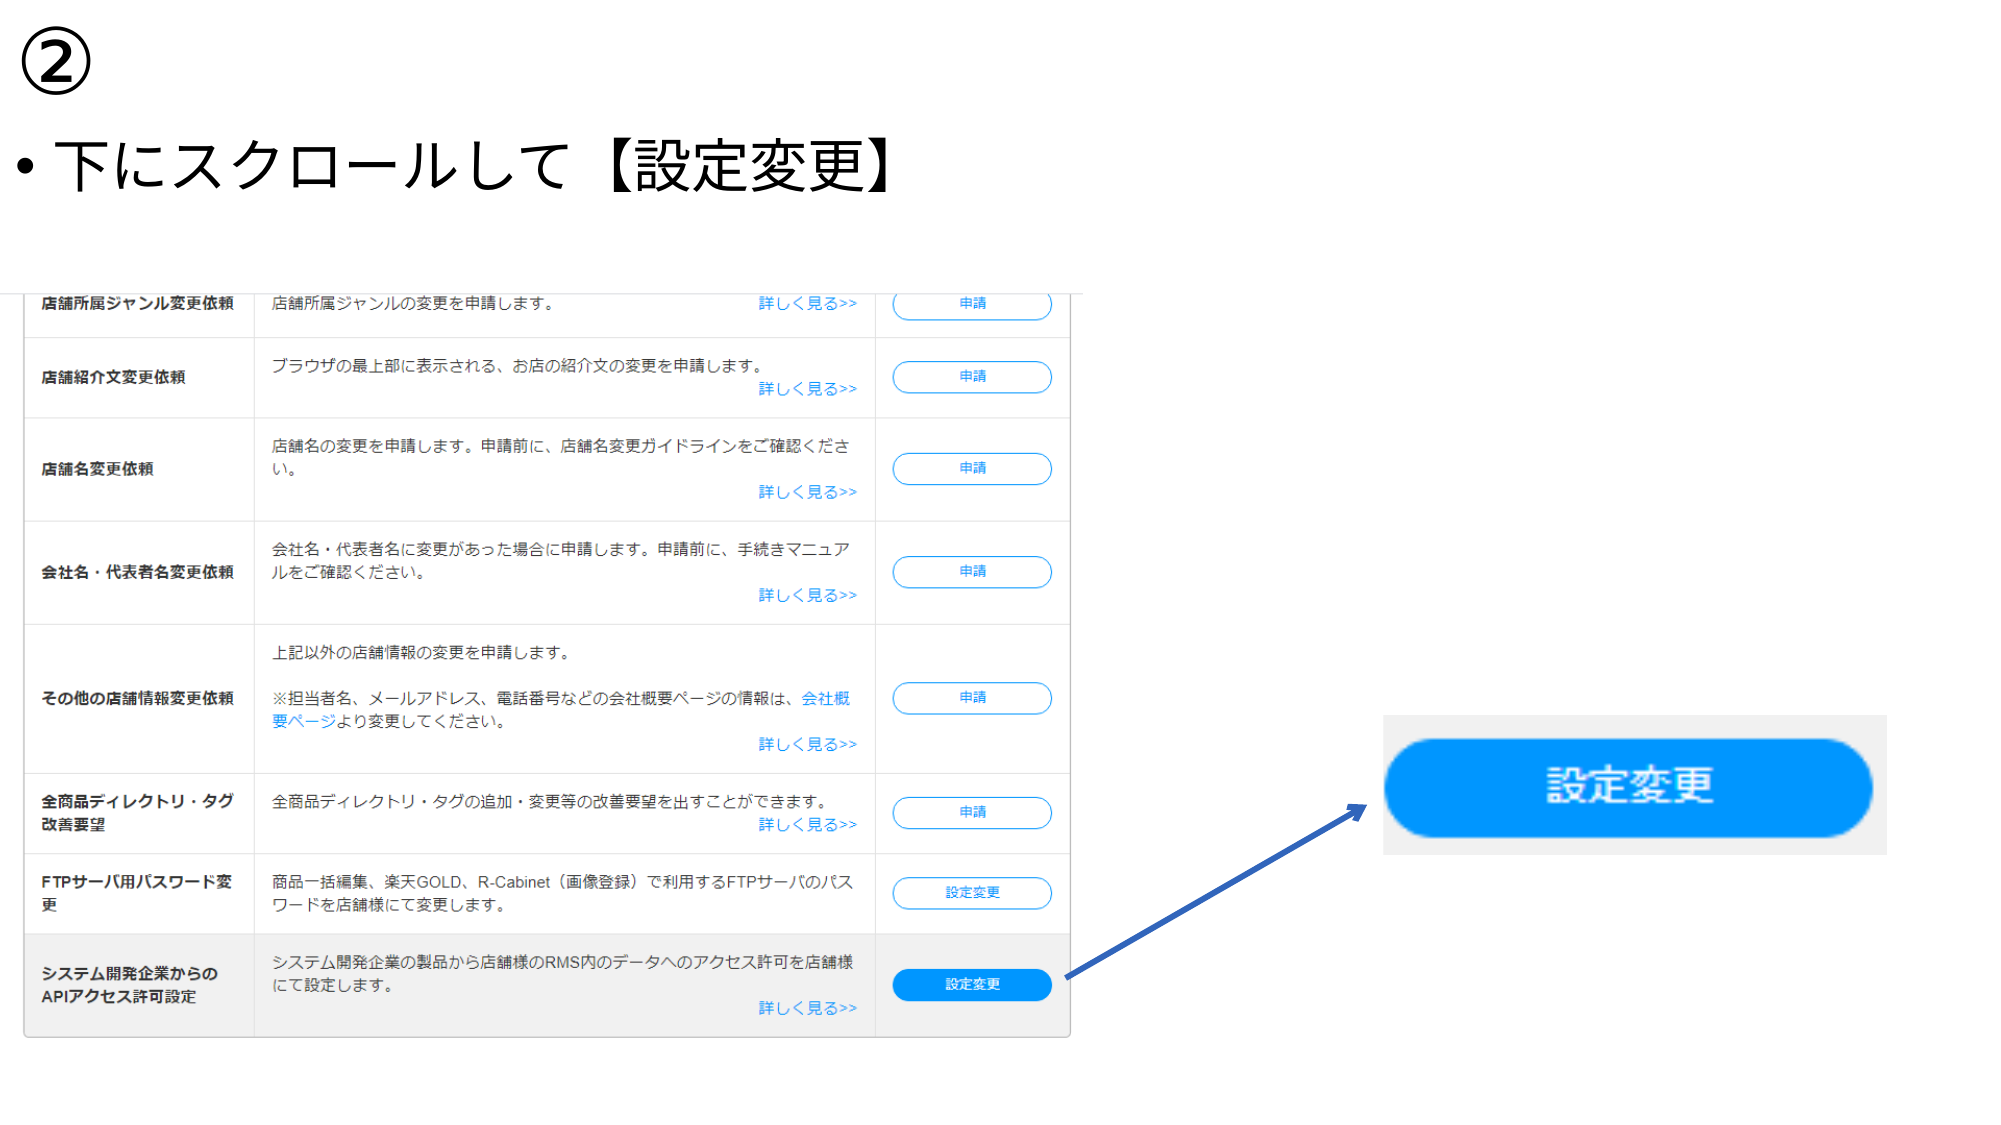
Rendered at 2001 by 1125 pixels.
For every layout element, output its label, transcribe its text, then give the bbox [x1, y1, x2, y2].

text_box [1065, 804, 1368, 979]
picture [0, 292, 1083, 1082]
list 下にスクロールして【設定変更】 [0, 129, 2000, 293]
title ② [0, 0, 2000, 129]
picture [1383, 715, 1887, 855]
